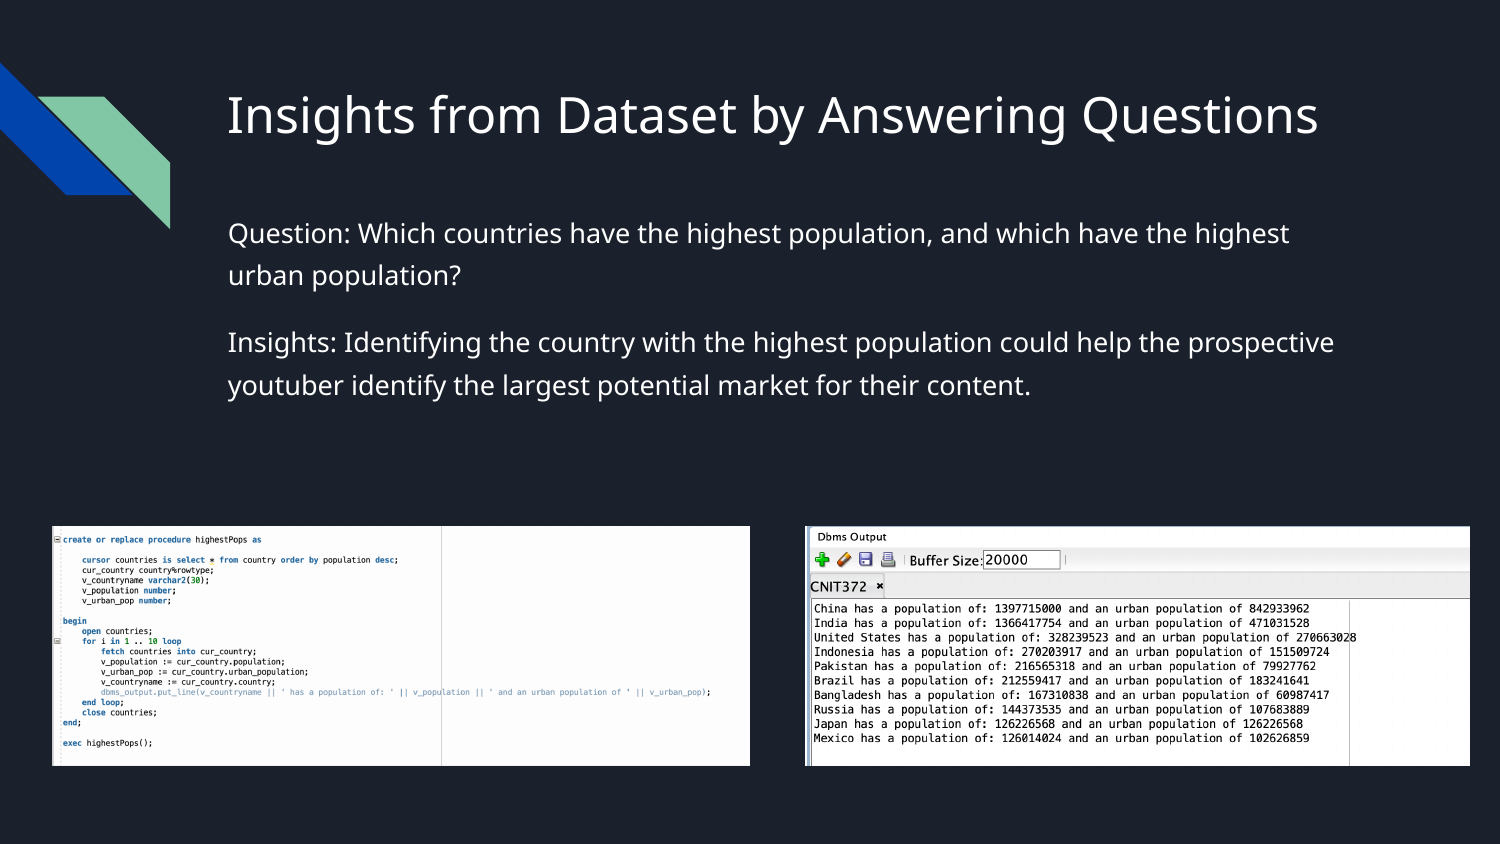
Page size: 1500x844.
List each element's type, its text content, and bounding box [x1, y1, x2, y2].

picture [805, 526, 1471, 766]
picture [52, 526, 751, 766]
title Insights from Dataset by Answering Questions [212, 64, 1368, 194]
list Question: Which countries have the highest population, and which have the highest urban population? Insights: Identifying the country with the highest population could help the prospective youtuber identify the largest potential market for their content. [212, 194, 1368, 672]
